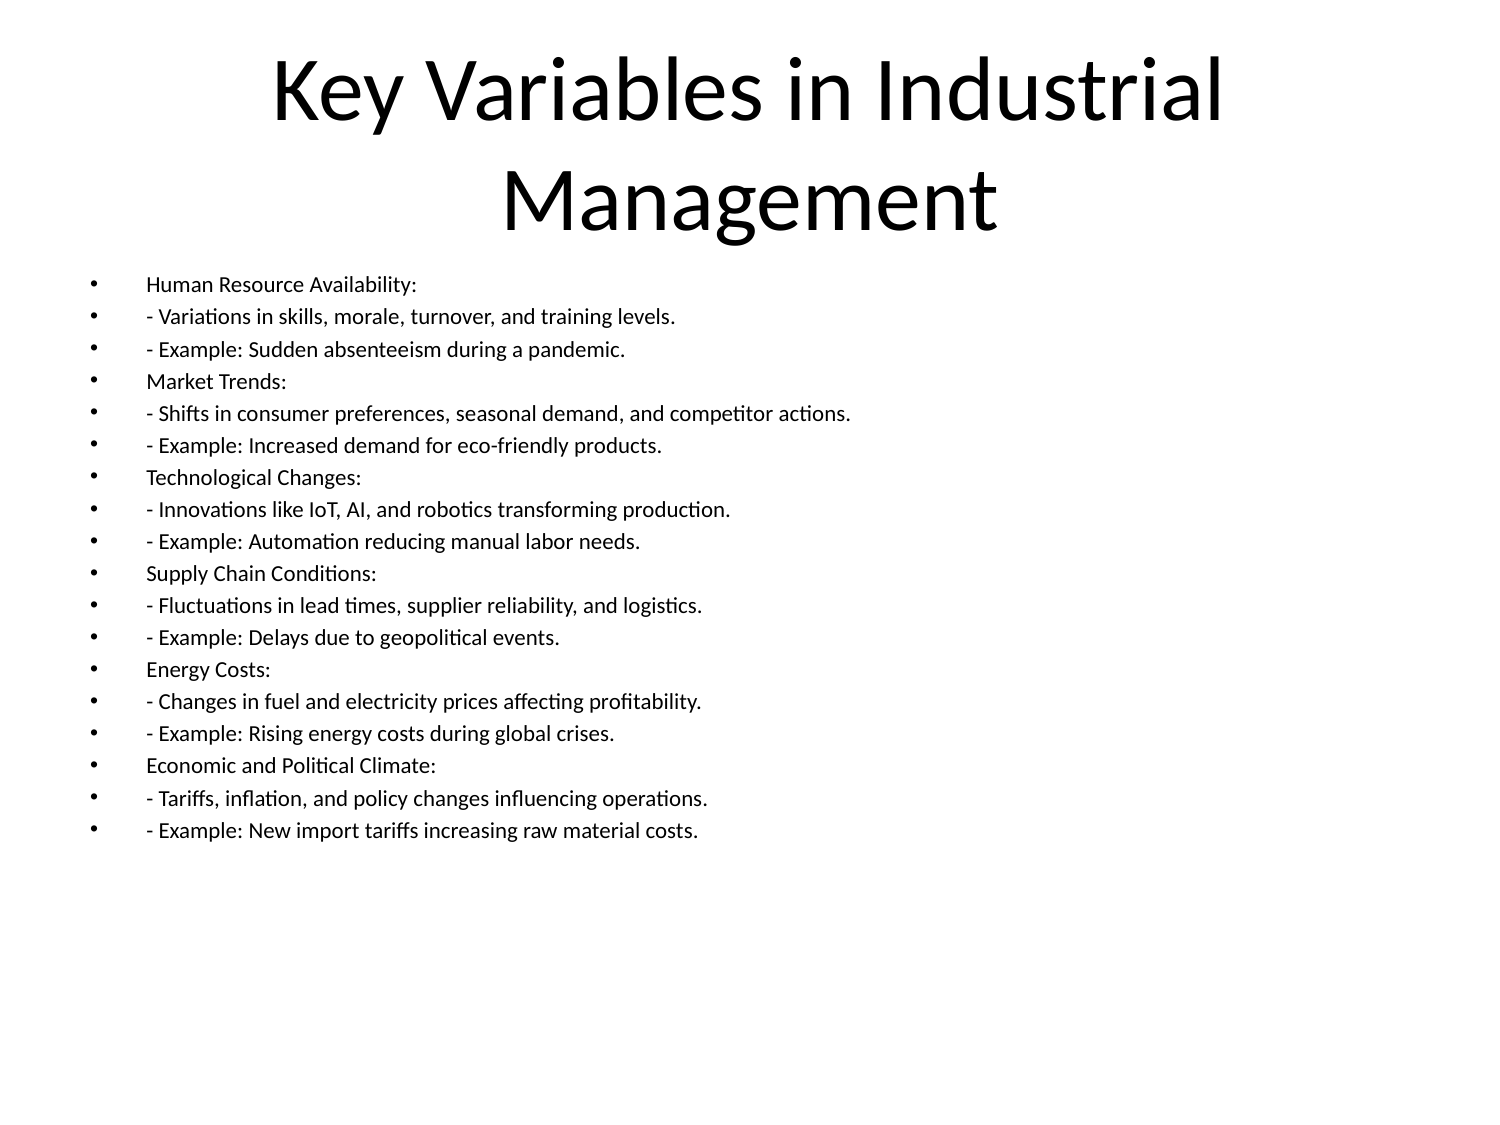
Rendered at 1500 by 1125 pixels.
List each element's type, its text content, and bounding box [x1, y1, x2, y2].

list Human Resource Availability: - Variations in skills, morale, turnover, and training levels. - Example: Sudden absenteeism during a pandemic. Market Trends: - Shifts in consumer preferences, seasonal demand, and competitor actions. - Example: Increased demand for eco-friendly products. Technological Changes: - Innovations like IoT, AI, and robotics transforming production. - Example: Automation reducing manual labor needs. Supply Chain Conditions: - Fluctuations in lead times, supplier reliability, and logistics. - Example: Delays due to geopolitical events. Energy Costs: - Changes in fuel and electricity prices affecting profitability. - Example: Rising energy costs during global crises. Economic and Political Climate: - Tariffs, inflation, and policy changes influencing operations. - Example: New import tariffs increasing raw material costs. [75, 262, 1425, 1005]
title Key Variables in Industrial Management [75, 45, 1425, 233]
